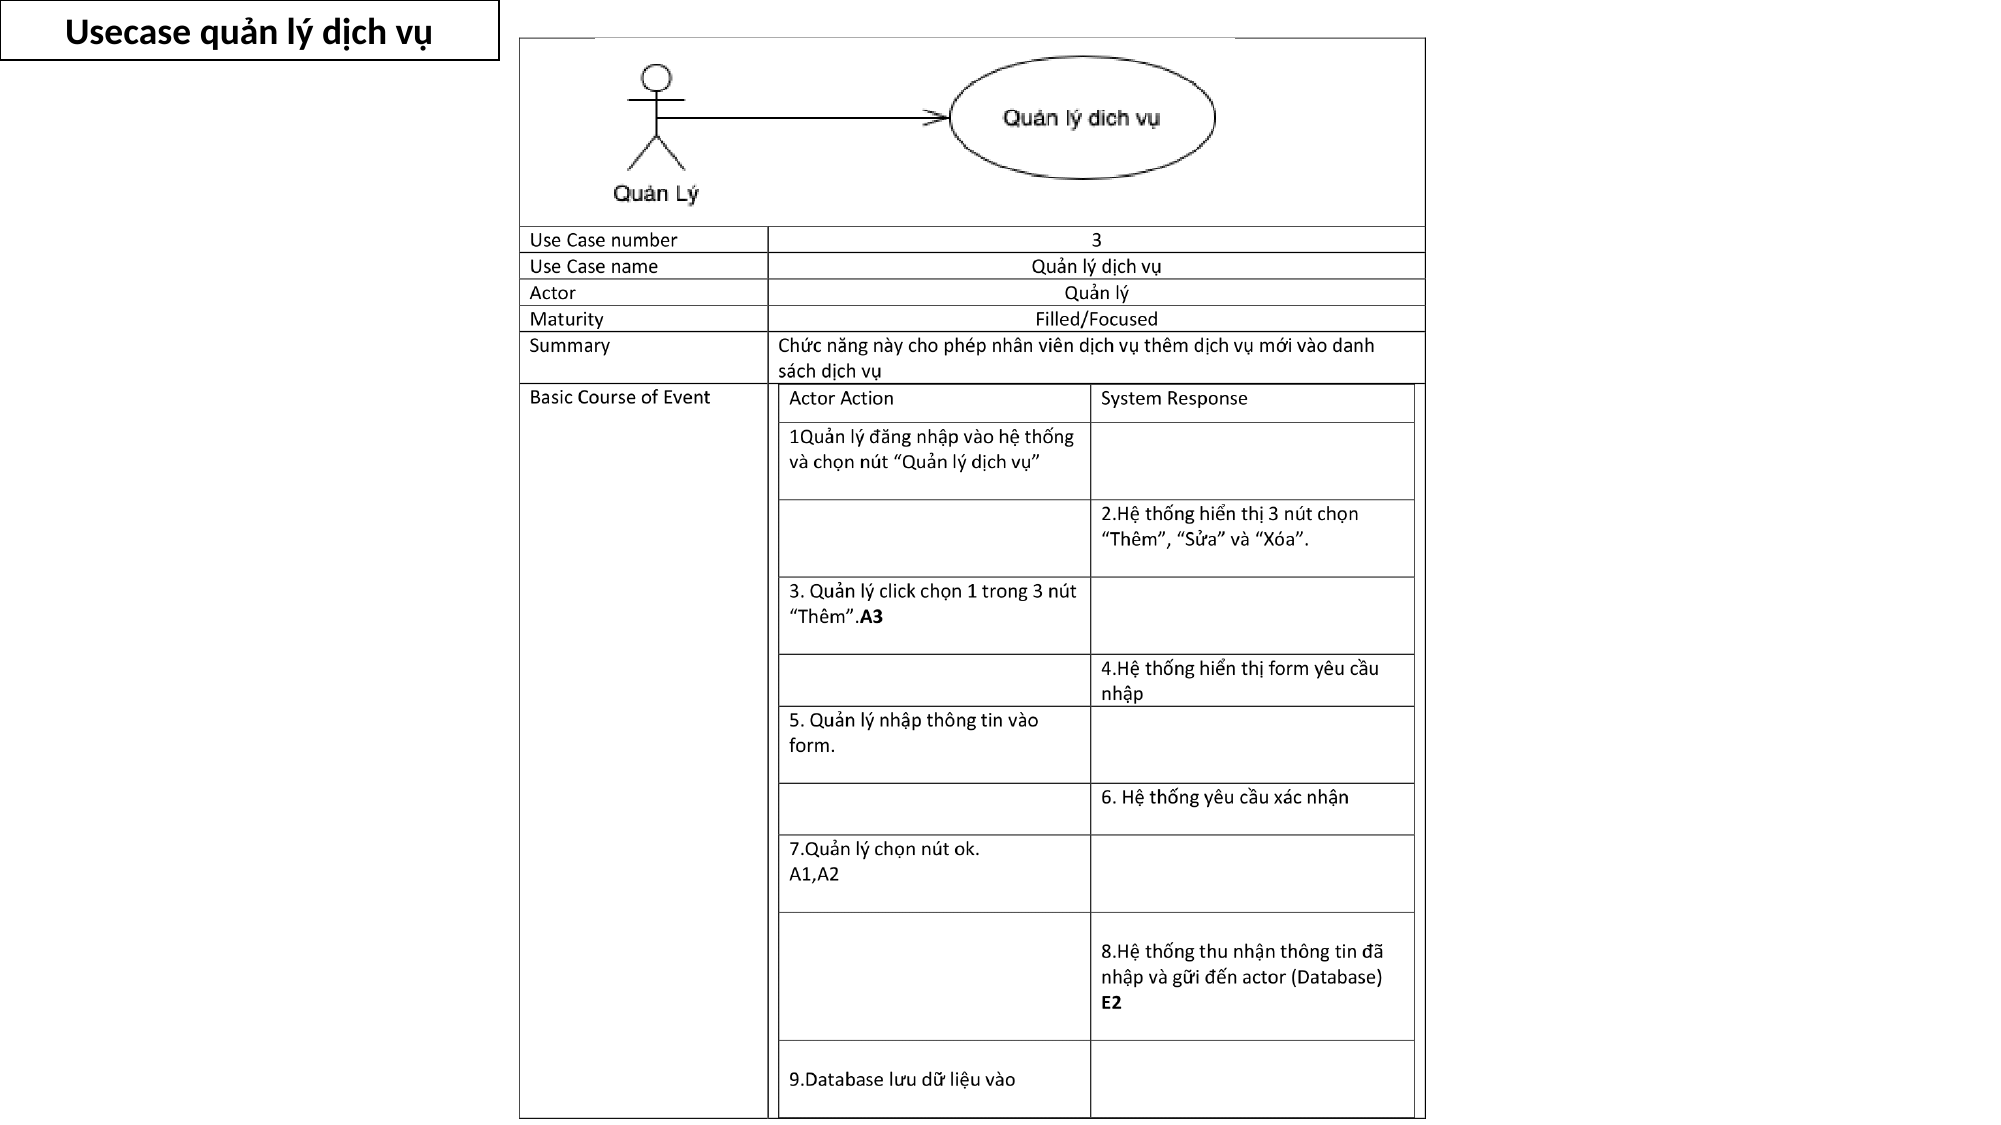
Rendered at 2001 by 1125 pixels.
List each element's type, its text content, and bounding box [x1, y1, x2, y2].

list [393, 0, 1551, 1125]
text_box Usecase quản lý dịch vụ [0, 0, 393, 61]
